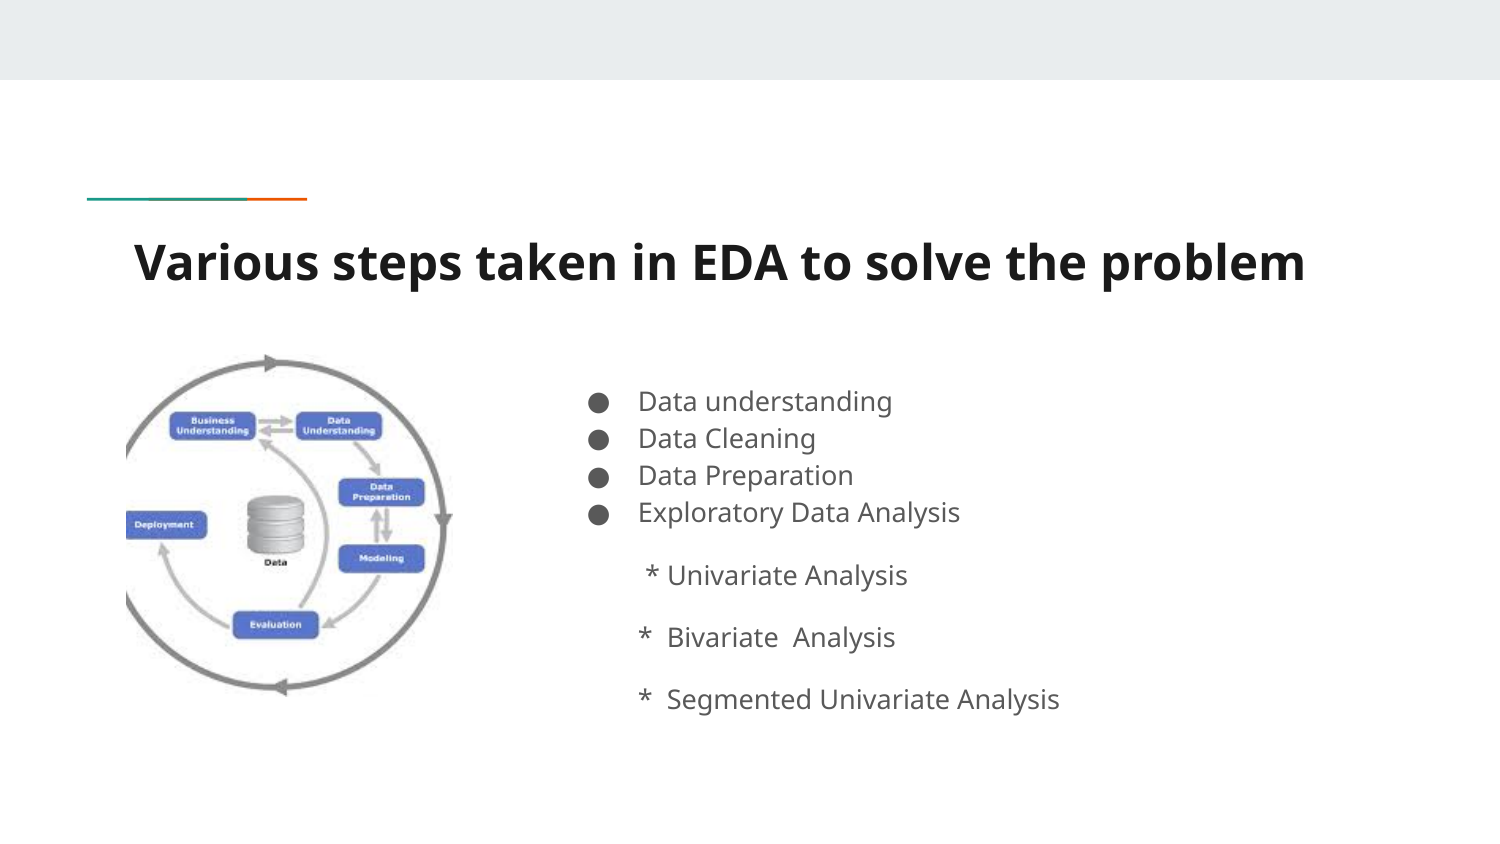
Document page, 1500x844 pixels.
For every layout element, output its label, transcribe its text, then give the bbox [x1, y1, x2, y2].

list Data understanding Data Cleaning Data Preparation Exploratory Data Analysis * Univariate Analysis * Bivariate Analysis * Segmented Univariate Analysis [547, 364, 1381, 736]
picture [125, 354, 480, 698]
title Various steps taken in EDA to solve the problem [119, 216, 1396, 355]
